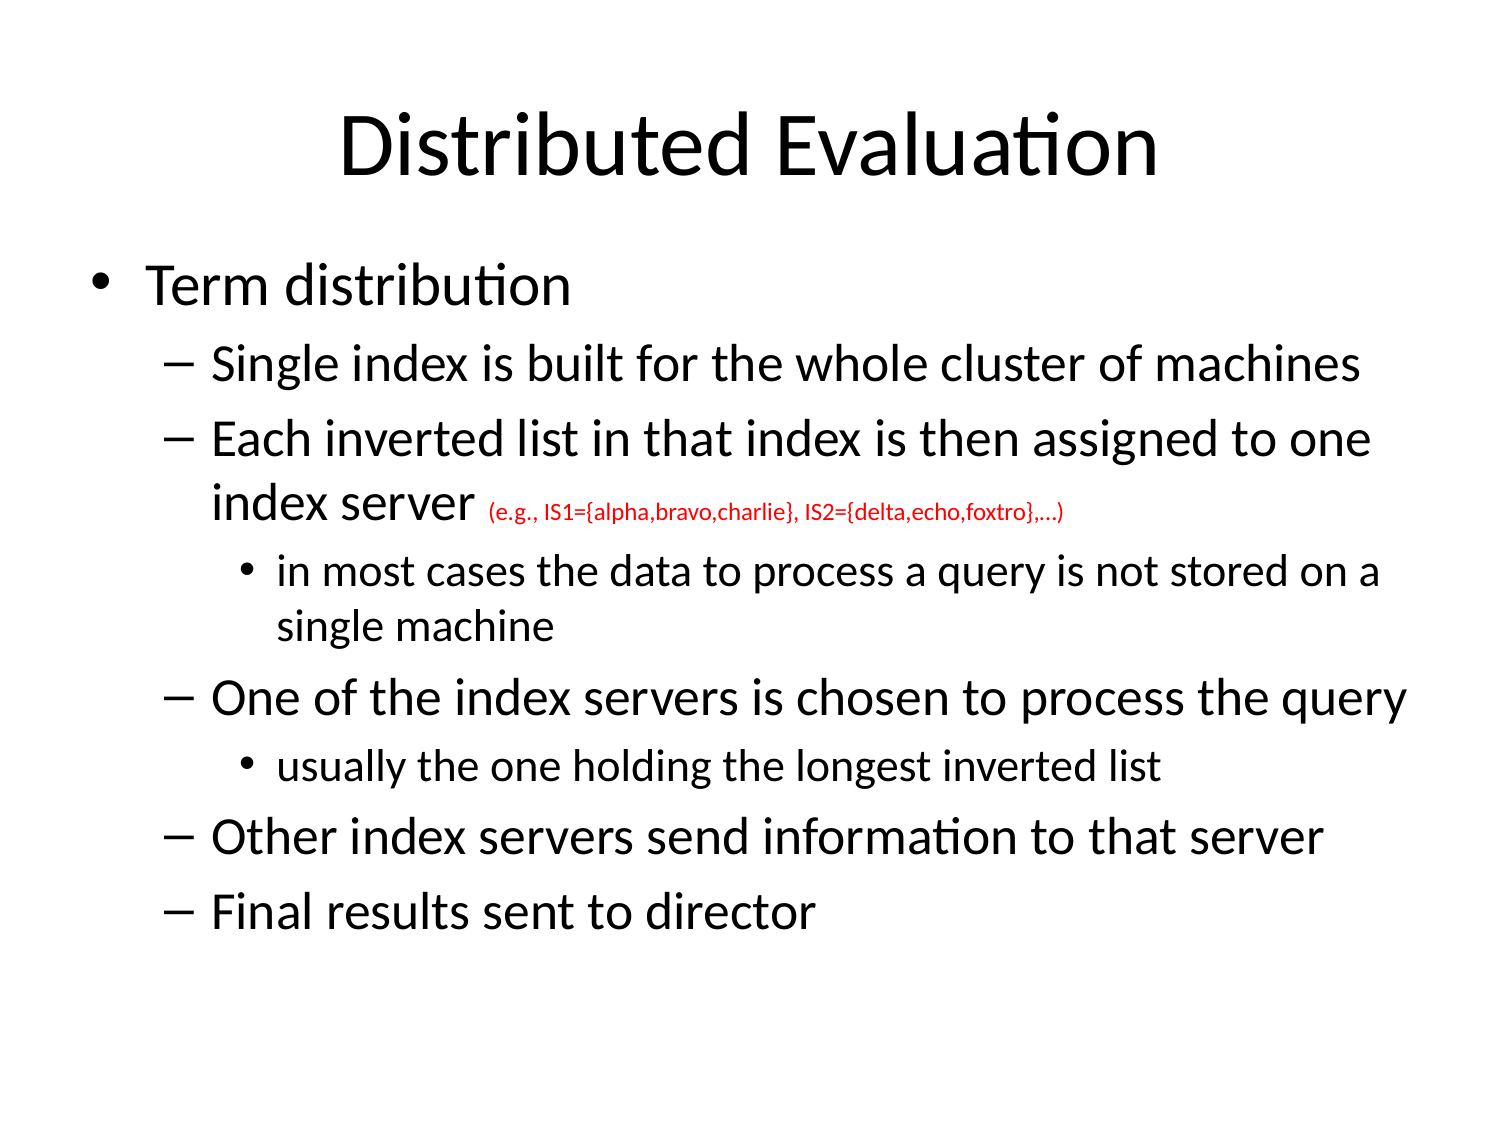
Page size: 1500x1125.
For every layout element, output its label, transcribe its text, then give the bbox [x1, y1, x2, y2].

title Distributed Evaluation [74, 44, 1426, 233]
list Term distribution Single index is built for the whole cluster of machines Each inverted list in that index is then assigned to one index server (e.g., IS1={alpha,bravo,charlie}, IS2={delta,echo,foxtro},…) in most cases the data to process a query is not stored on a single machine One of the index servers is chosen to process the query usually the one holding the longest inverted list Other index servers send information to that server Final results sent to director [74, 235, 1426, 1080]
